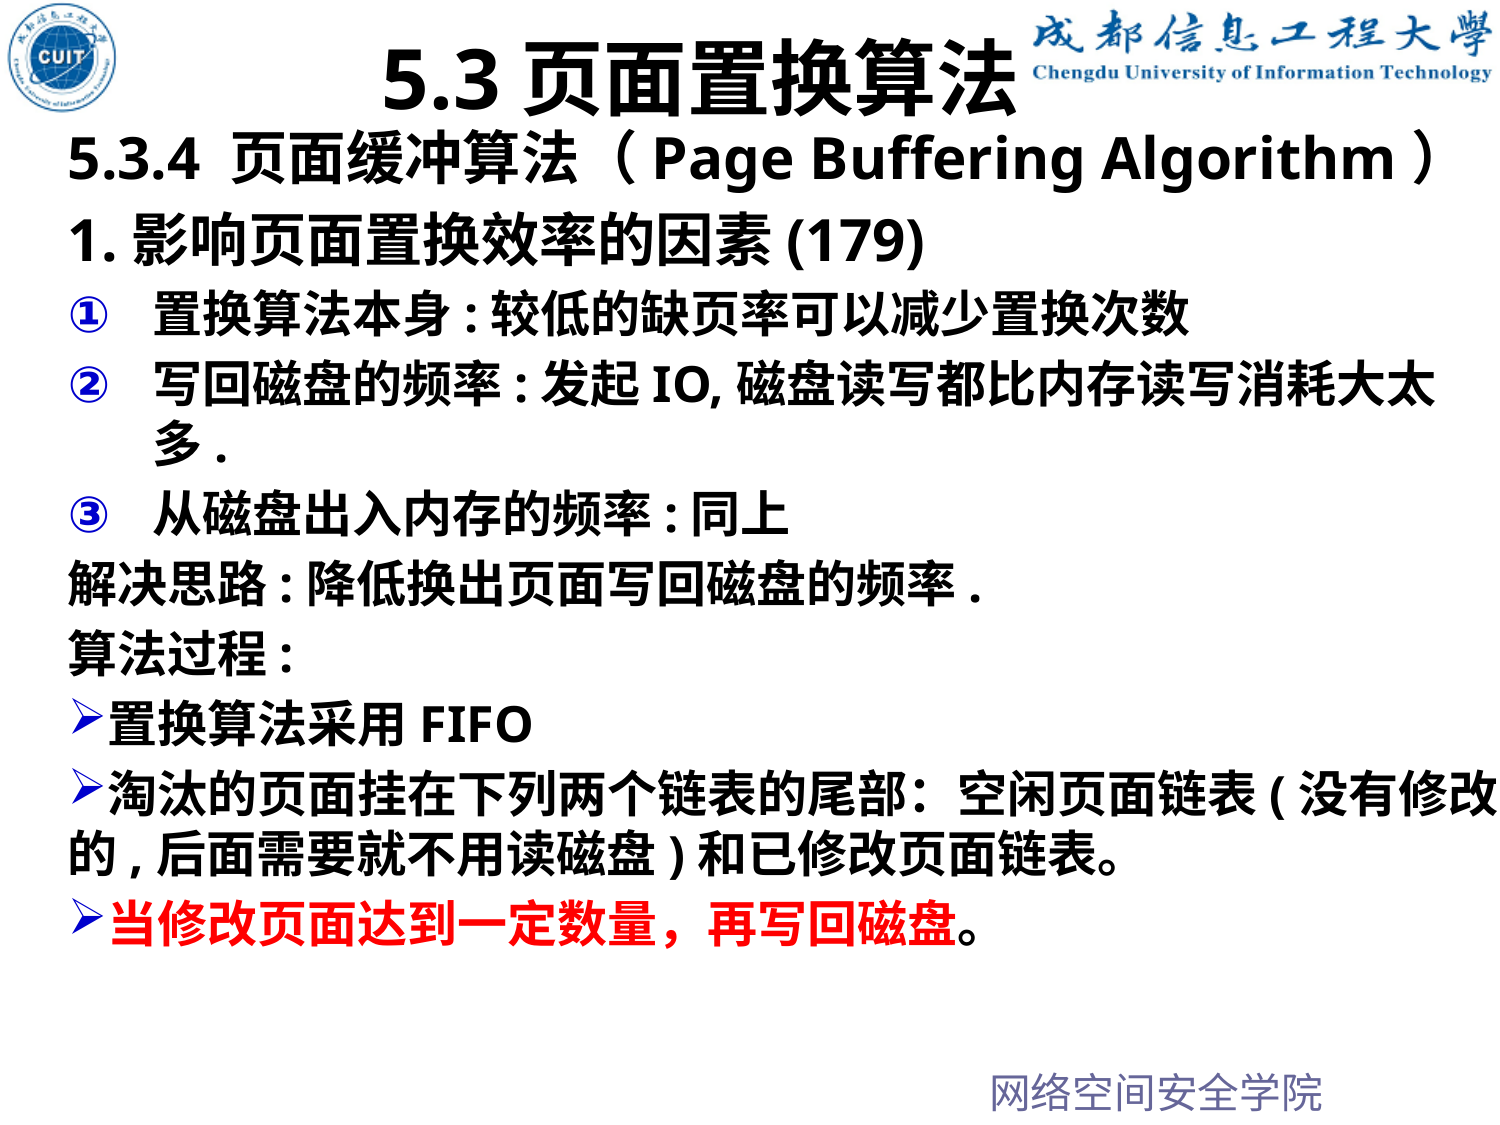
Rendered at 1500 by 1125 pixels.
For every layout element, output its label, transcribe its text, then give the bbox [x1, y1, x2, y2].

picture [1021, 0, 1500, 91]
picture [0, 0, 130, 116]
text_box 5.3.4 页面缓冲算法（Page Buffering Algorithm） 1.影响页面置换效率的因素(179) 置换算法本身:较低的缺页率可以减少置换次数 写回磁盘的频率:发起IO,磁盘读写都比内存读写消耗大太多. 从磁盘出入内存的频率:同上 解决思路:降低换出页面写回磁盘的频率. 算法过程: 置换算法采用FIFO 淘汰的页面挂在下列两个链表的尾部：空闲页面链表(没有修改的,后面需要就不用读磁盘)和已修改页面链表。 当修改页面达到一定数量，再写回磁盘。 [53, 113, 1500, 936]
text_box 5.3页面置换算法 [88, 19, 1314, 113]
